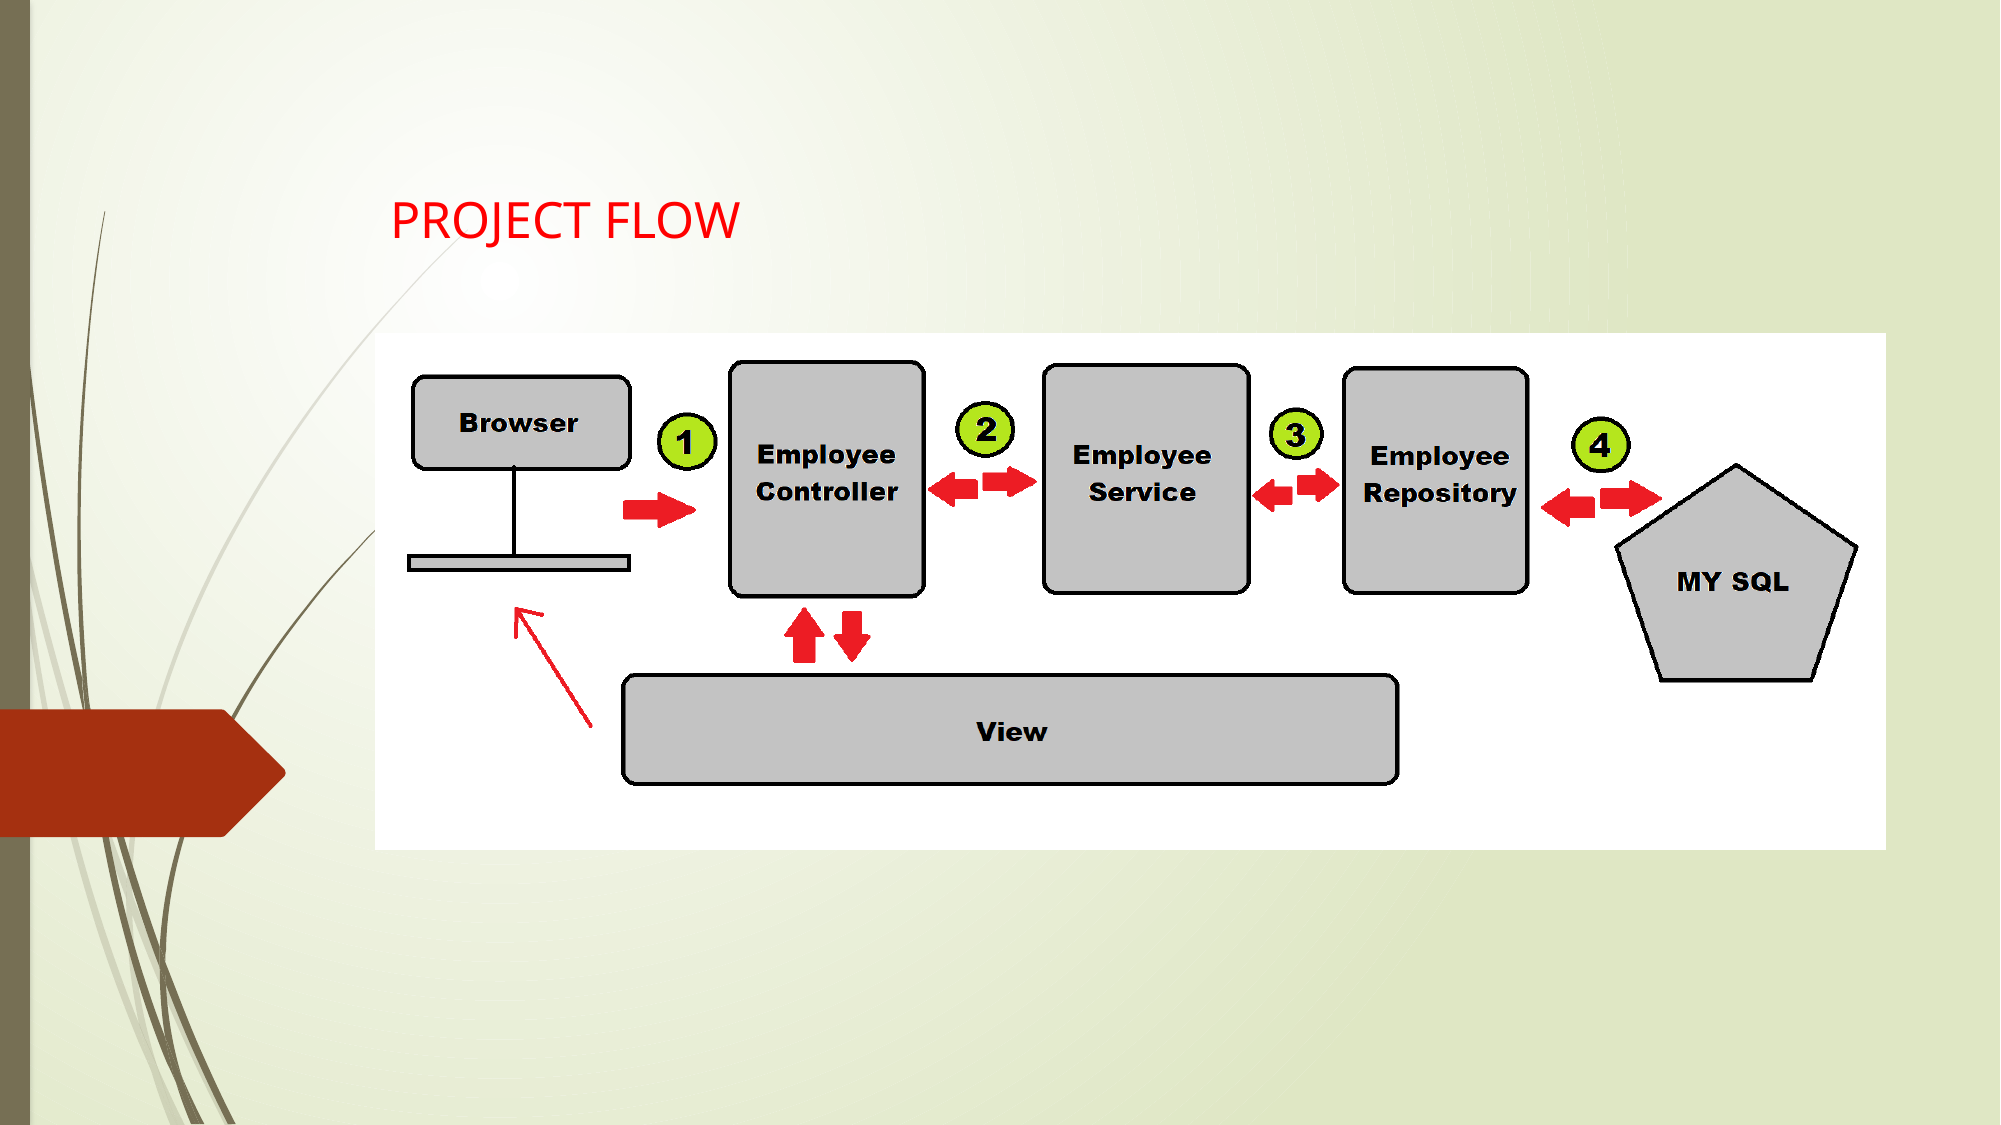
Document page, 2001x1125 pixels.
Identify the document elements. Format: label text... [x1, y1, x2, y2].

picture [375, 333, 1886, 850]
text_box PROJECT FLOW [375, 181, 1491, 257]
